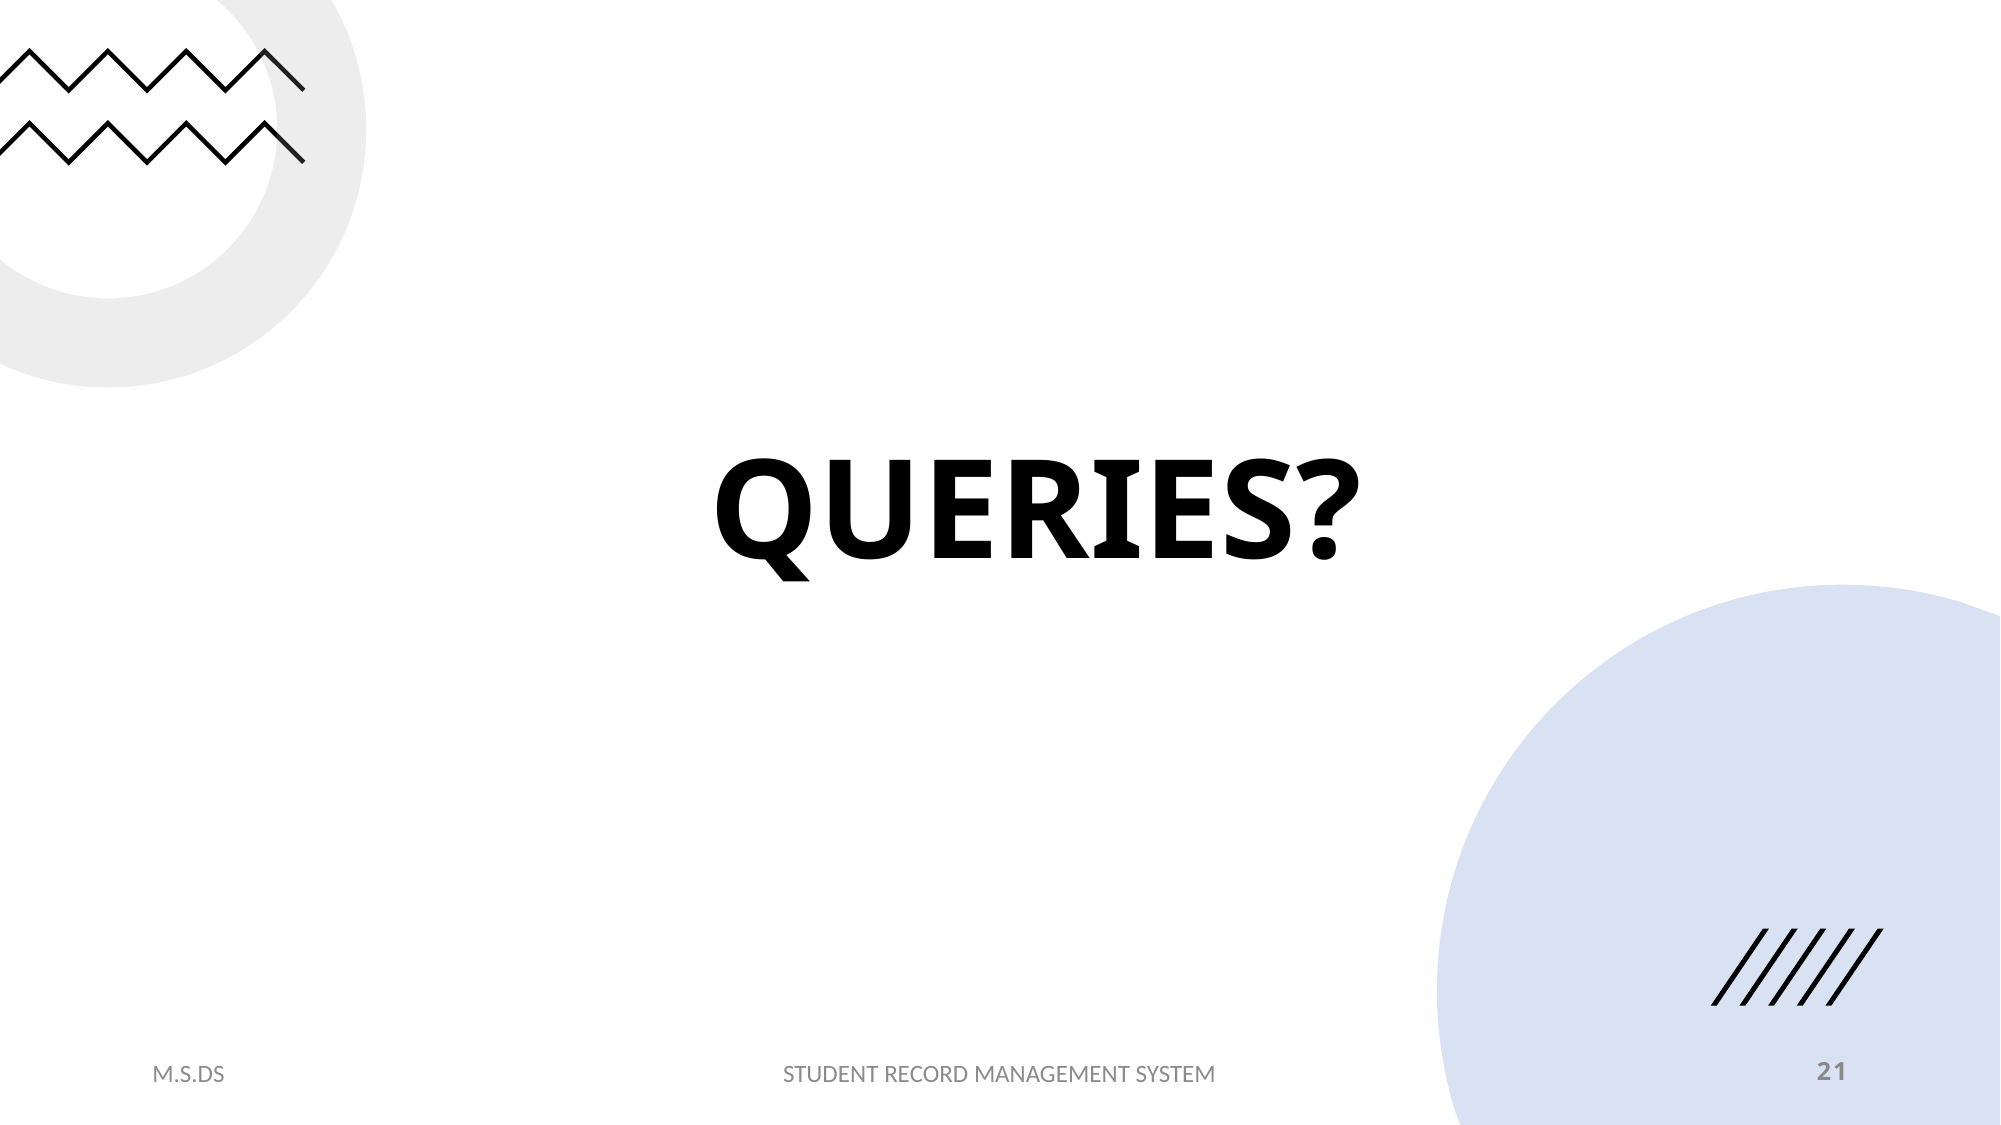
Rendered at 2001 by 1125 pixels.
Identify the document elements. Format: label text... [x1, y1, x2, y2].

slide_number 21 [1412, 1042, 1863, 1103]
footer STUDENT RECORD MANAGEMENT SYSTEM [662, 1042, 1338, 1103]
slide_number M.S.DS [137, 1042, 588, 1103]
title QUERIES? [539, 199, 1390, 809]
